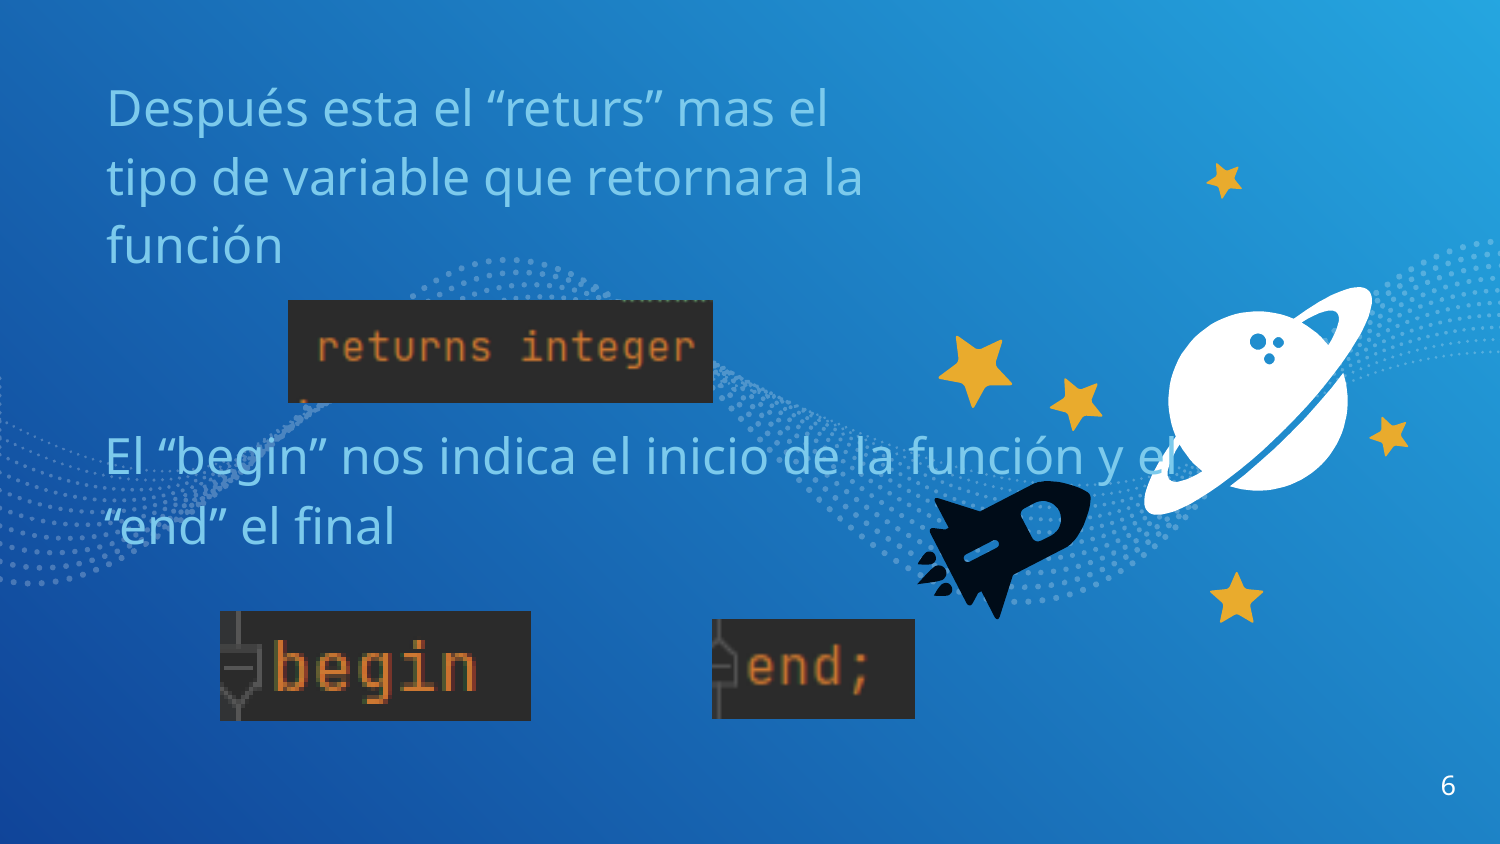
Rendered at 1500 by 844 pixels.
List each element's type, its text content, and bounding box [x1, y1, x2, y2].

text_box Después esta el “returs” mas el tipo de variable que retornara la función [106, 67, 873, 292]
text_box [1210, 572, 1264, 623]
slide_number 6 [1366, 754, 1457, 819]
text_box El “begin” nos indica el inicio de la función y el “end” el final [104, 416, 1199, 641]
picture [712, 619, 915, 719]
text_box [924, 465, 1076, 617]
text_box [1206, 163, 1242, 199]
picture [288, 300, 714, 403]
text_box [1144, 286, 1373, 515]
text_box [1049, 378, 1103, 416]
picture [219, 611, 531, 721]
text_box [938, 335, 1013, 408]
text_box [1377, 416, 1409, 457]
